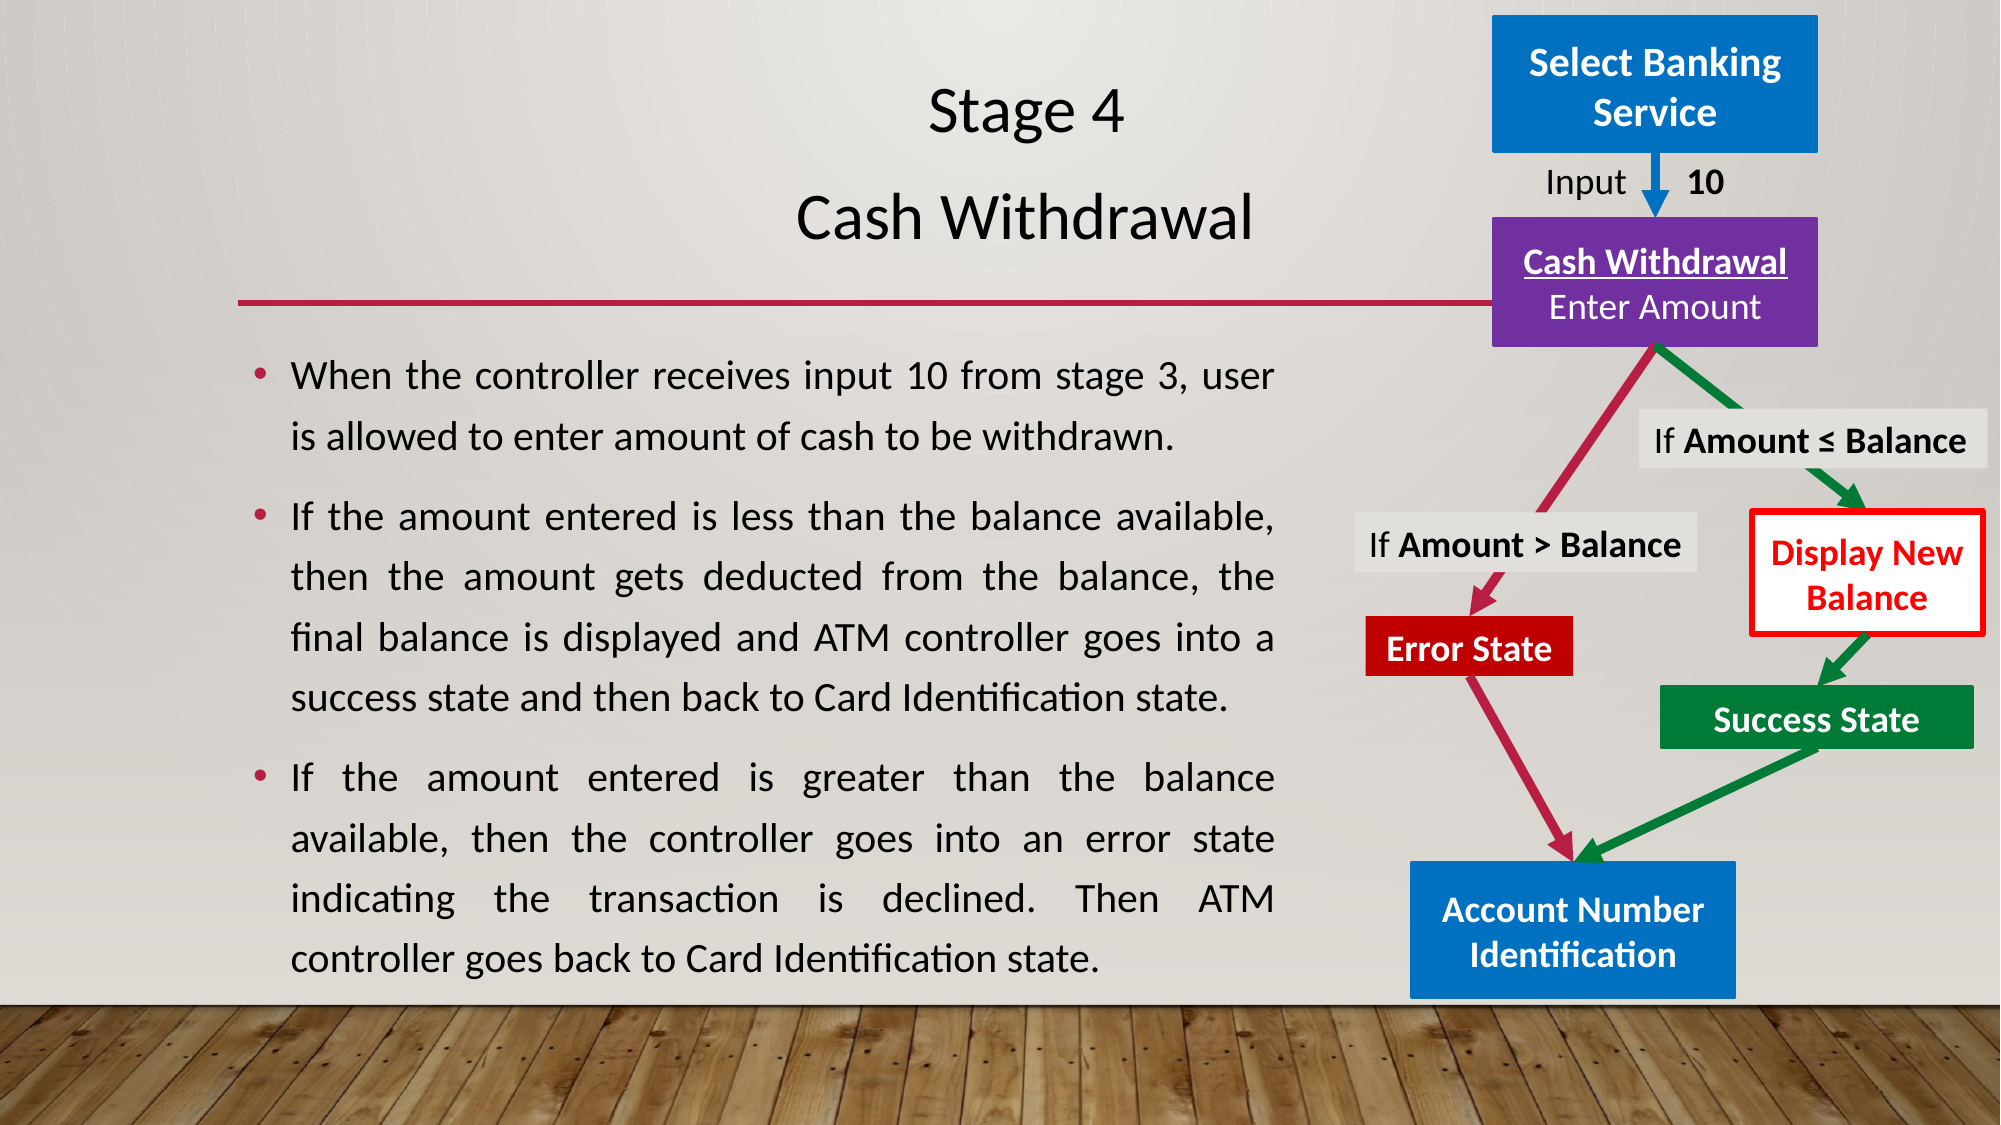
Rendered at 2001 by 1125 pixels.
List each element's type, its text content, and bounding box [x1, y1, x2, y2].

text_box Display New Balance [1750, 510, 1984, 636]
text_box Account Number Identification [1410, 861, 1736, 999]
text_box Success State [1660, 685, 1974, 749]
text_box Stage 4 [901, 58, 1152, 154]
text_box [1816, 633, 1868, 687]
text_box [1655, 345, 1868, 512]
picture [0, 1005, 2000, 1125]
text_box Cash Withdrawal Enter Amount [1492, 217, 1818, 345]
text_box If Amount > Balance [1354, 512, 1469, 573]
text_box If Amount > Balance [1656, 512, 1698, 573]
title Cash Withdrawal [238, 131, 1654, 305]
text_box If Amount ≤ Balance [1868, 408, 1988, 469]
title Cash Withdrawal [1657, 210, 1814, 217]
text_box Select Banking Service [1492, 15, 1818, 153]
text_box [1469, 345, 1656, 617]
text_box Error State [1365, 616, 1574, 676]
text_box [1469, 676, 1574, 863]
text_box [1573, 747, 1818, 863]
text_box Input 10 [1530, 149, 1818, 210]
list When the controller receives input 10 from stage 3, user is allowed to enter amount of cash to be withdrawn. If the amount entered is less than the balance available, then the amount gets deducted from the balance, the final balance is displayed and ATM controller goes into a success state and then back to Card Identification state. If the amount entered is greater than the balance available, then the controller goes into an error state indicating the transaction is declined. Then ATM controller goes back to Card Identification state. [238, 330, 1291, 993]
